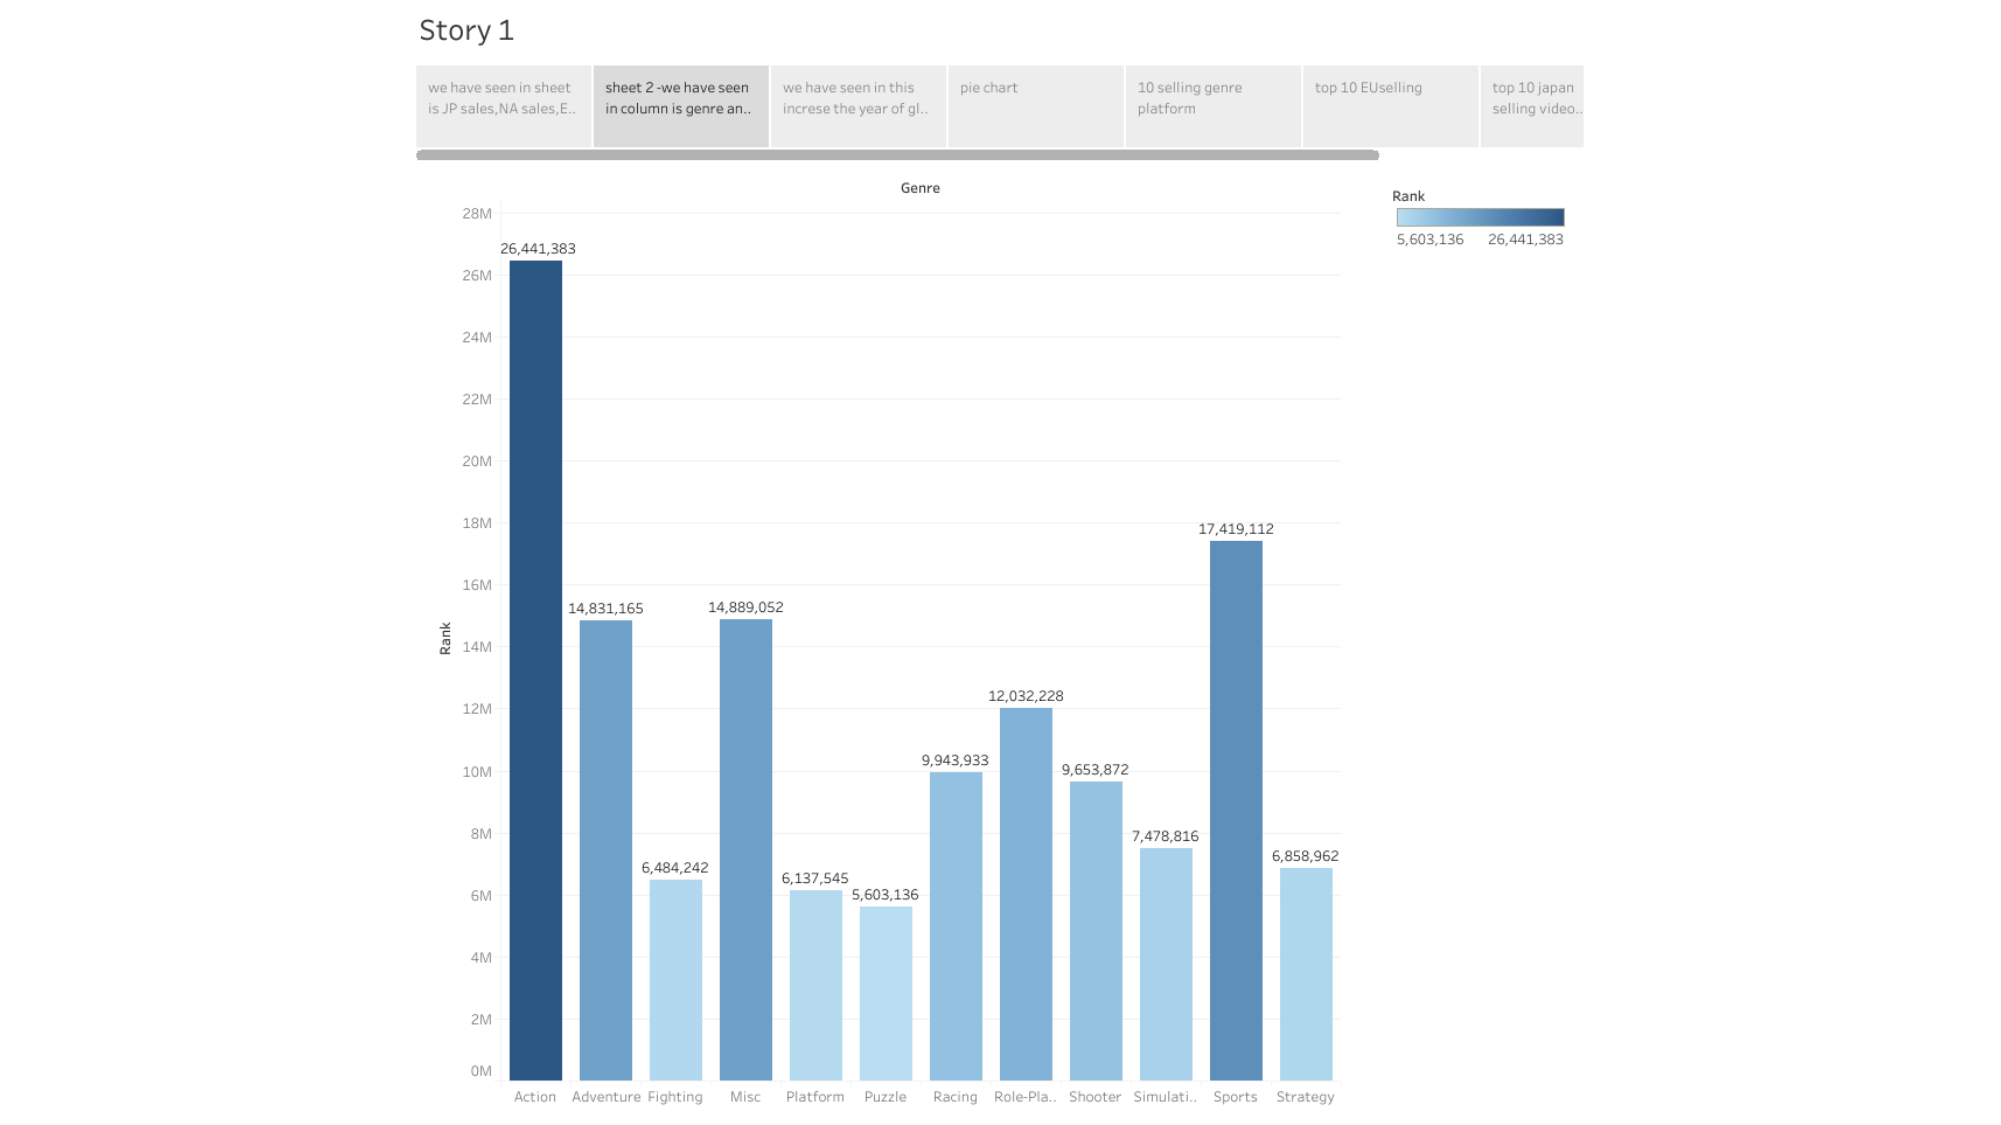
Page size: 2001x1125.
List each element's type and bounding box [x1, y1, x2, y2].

picture [407, 0, 1593, 1125]
